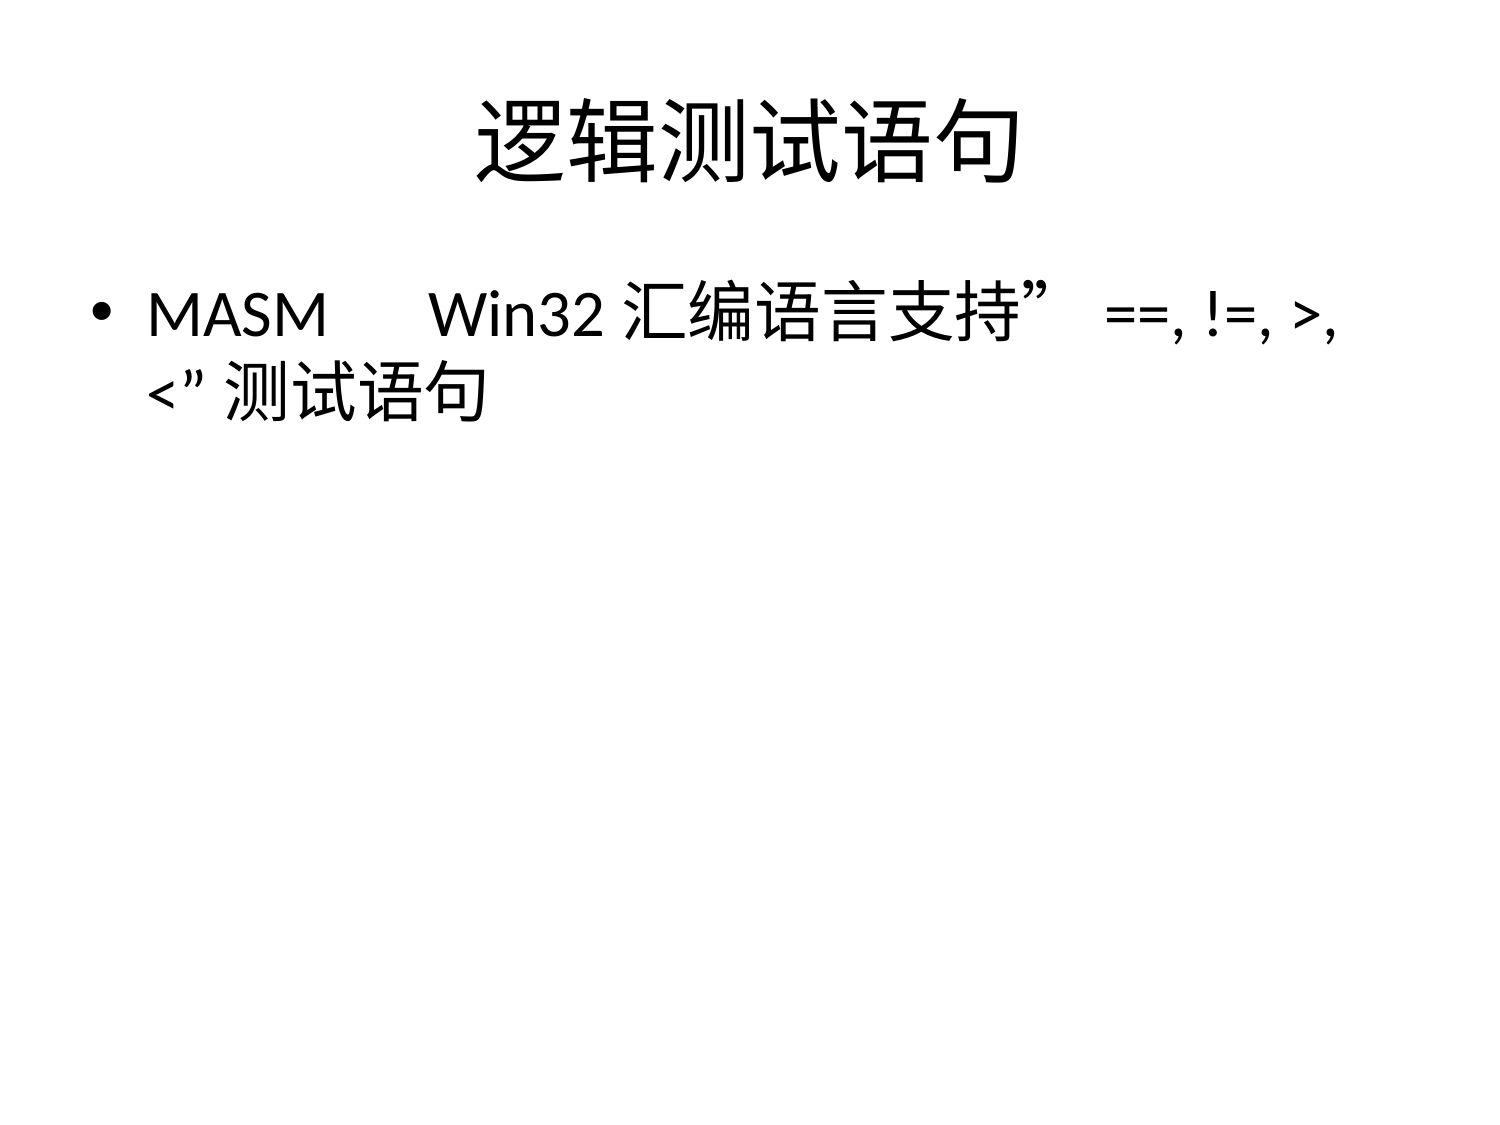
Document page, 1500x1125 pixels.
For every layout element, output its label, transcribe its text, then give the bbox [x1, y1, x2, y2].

title 逻辑测试语句 [75, 45, 1425, 233]
list MASM Win32汇编语言支持”==, !=, >, <”测试语句 [75, 262, 1425, 1005]
